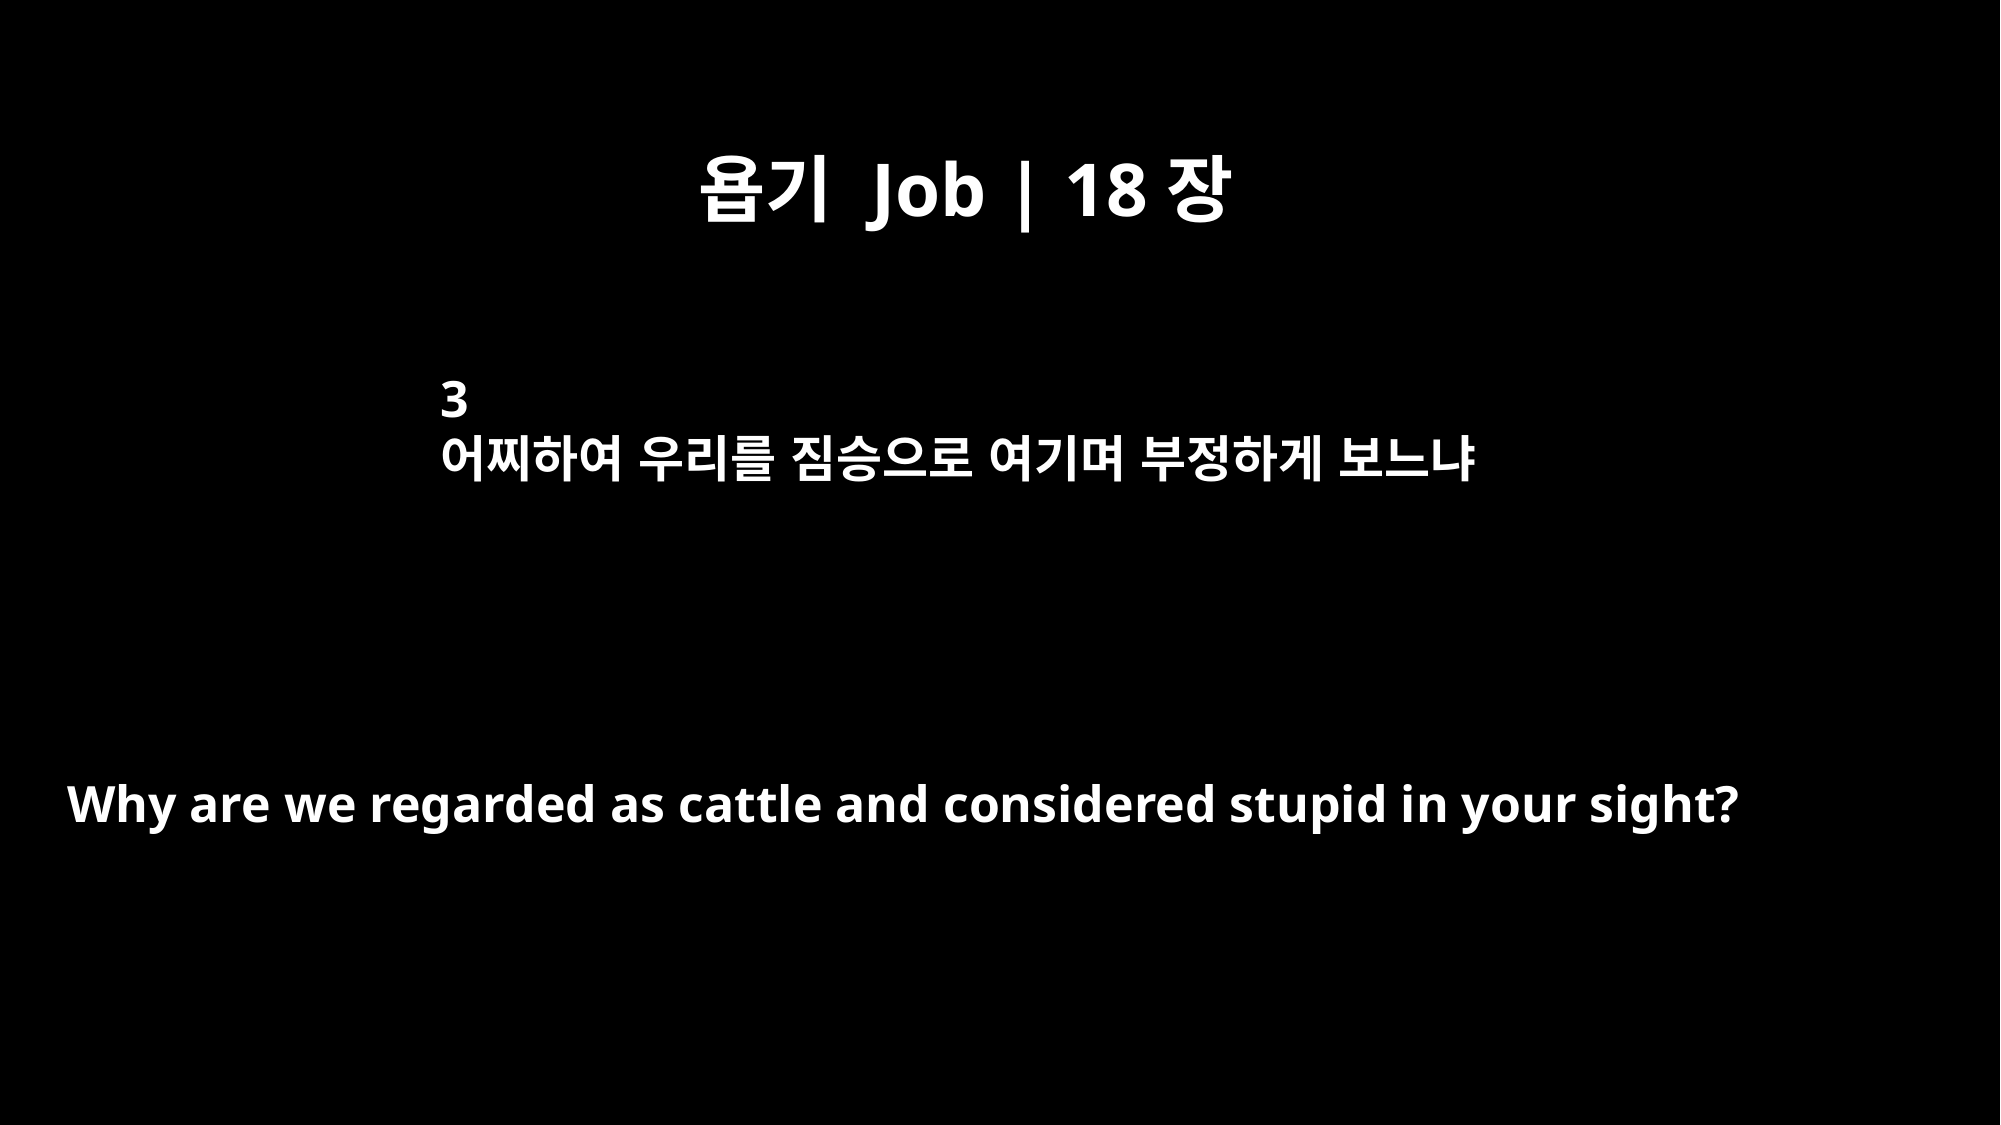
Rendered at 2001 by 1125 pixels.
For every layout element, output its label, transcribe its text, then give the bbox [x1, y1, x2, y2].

text_box Why are we regarded as cattle and considered stupid in your sight? [52, 764, 1756, 840]
text_box 욥기 Job | 18장 [683, 136, 1249, 239]
text_box 3 어찌하여 우리를 짐승으로 여기며 부정하게 보느냐 [425, 359, 1492, 495]
